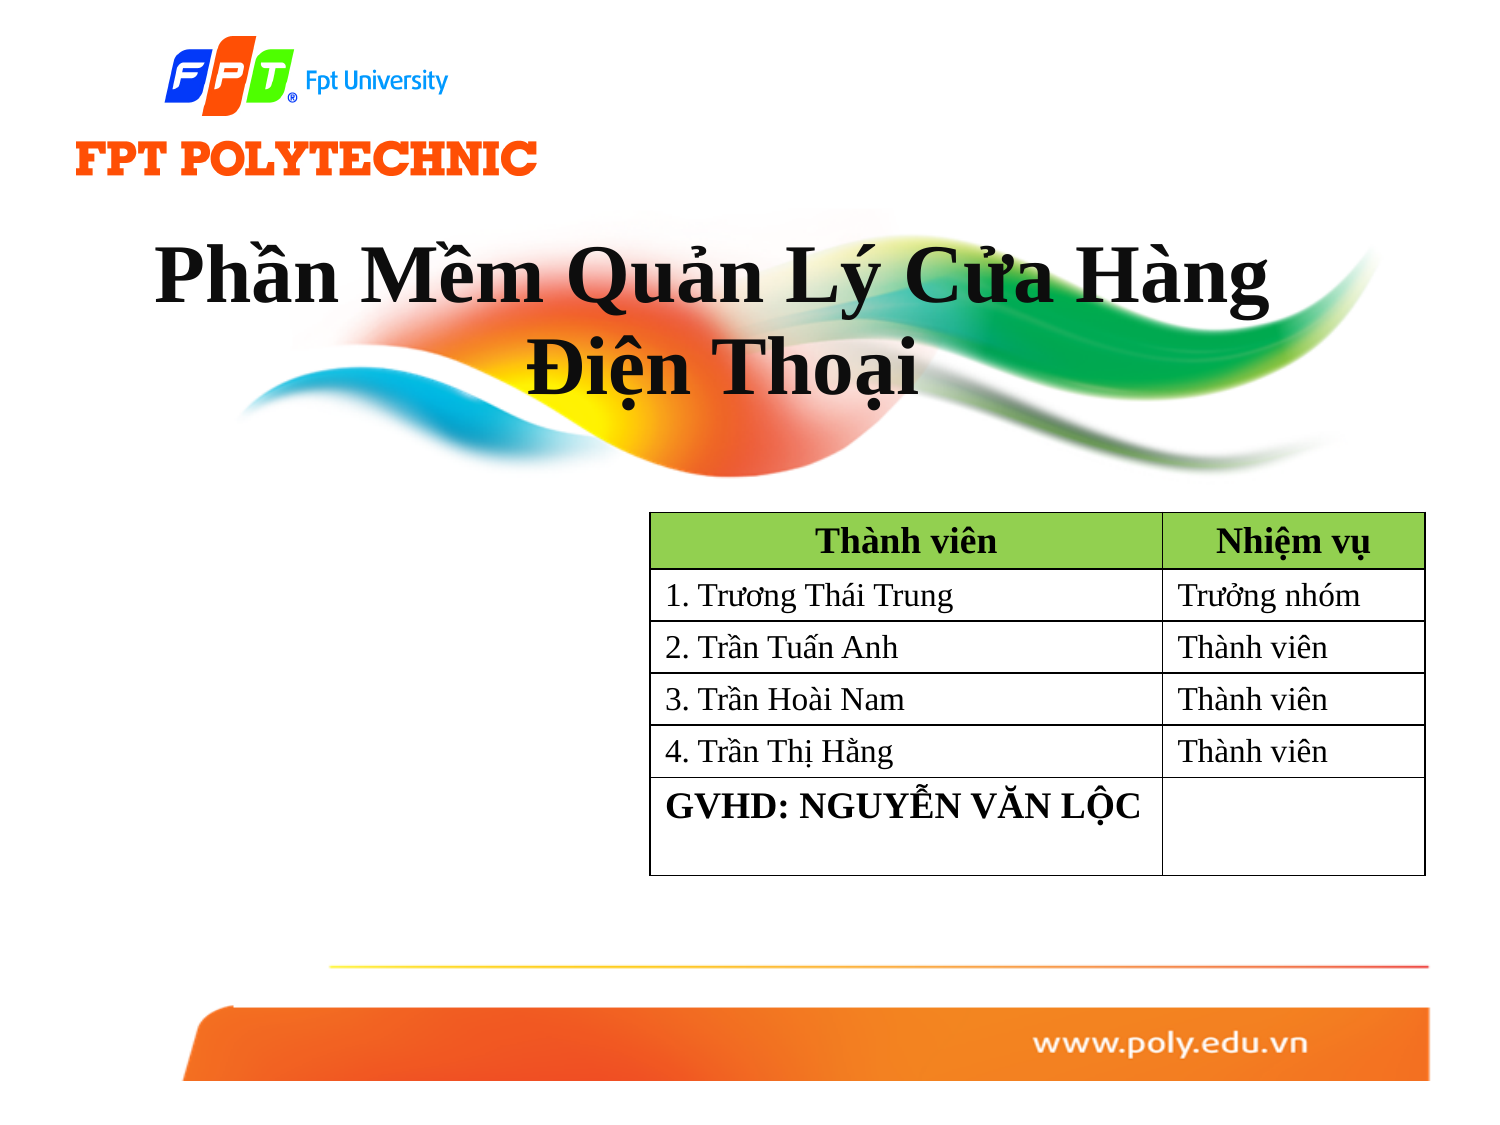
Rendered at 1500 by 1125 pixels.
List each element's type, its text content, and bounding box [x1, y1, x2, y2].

table_cell Thành viên [1163, 726, 1424, 777]
table_header Nhiệm vụ [1163, 513, 1424, 568]
table_cell Thành viên [1163, 674, 1424, 724]
picture [129, 949, 1435, 1081]
table_cell 3. Trần Hoài Nam [651, 674, 1162, 724]
picture [0, 10, 1435, 607]
table_cell 2. Trần Tuấn Anh [651, 622, 1162, 672]
title Phần Mềm Quản Lý Cửa Hàng Điện Thoại [74, 220, 1351, 421]
table_header Thành viên [651, 513, 1162, 568]
table_cell 1. Trương Thái Trung [651, 570, 1162, 620]
table_cell Thành viên [1163, 622, 1424, 672]
table_cell 4. Trần Thị Hằng [651, 726, 1162, 777]
table_cell GVHD: NGUYỄN VĂN LỘC [651, 778, 1162, 875]
table_cell [1163, 778, 1424, 875]
table_cell Trưởng nhóm [1163, 570, 1424, 620]
